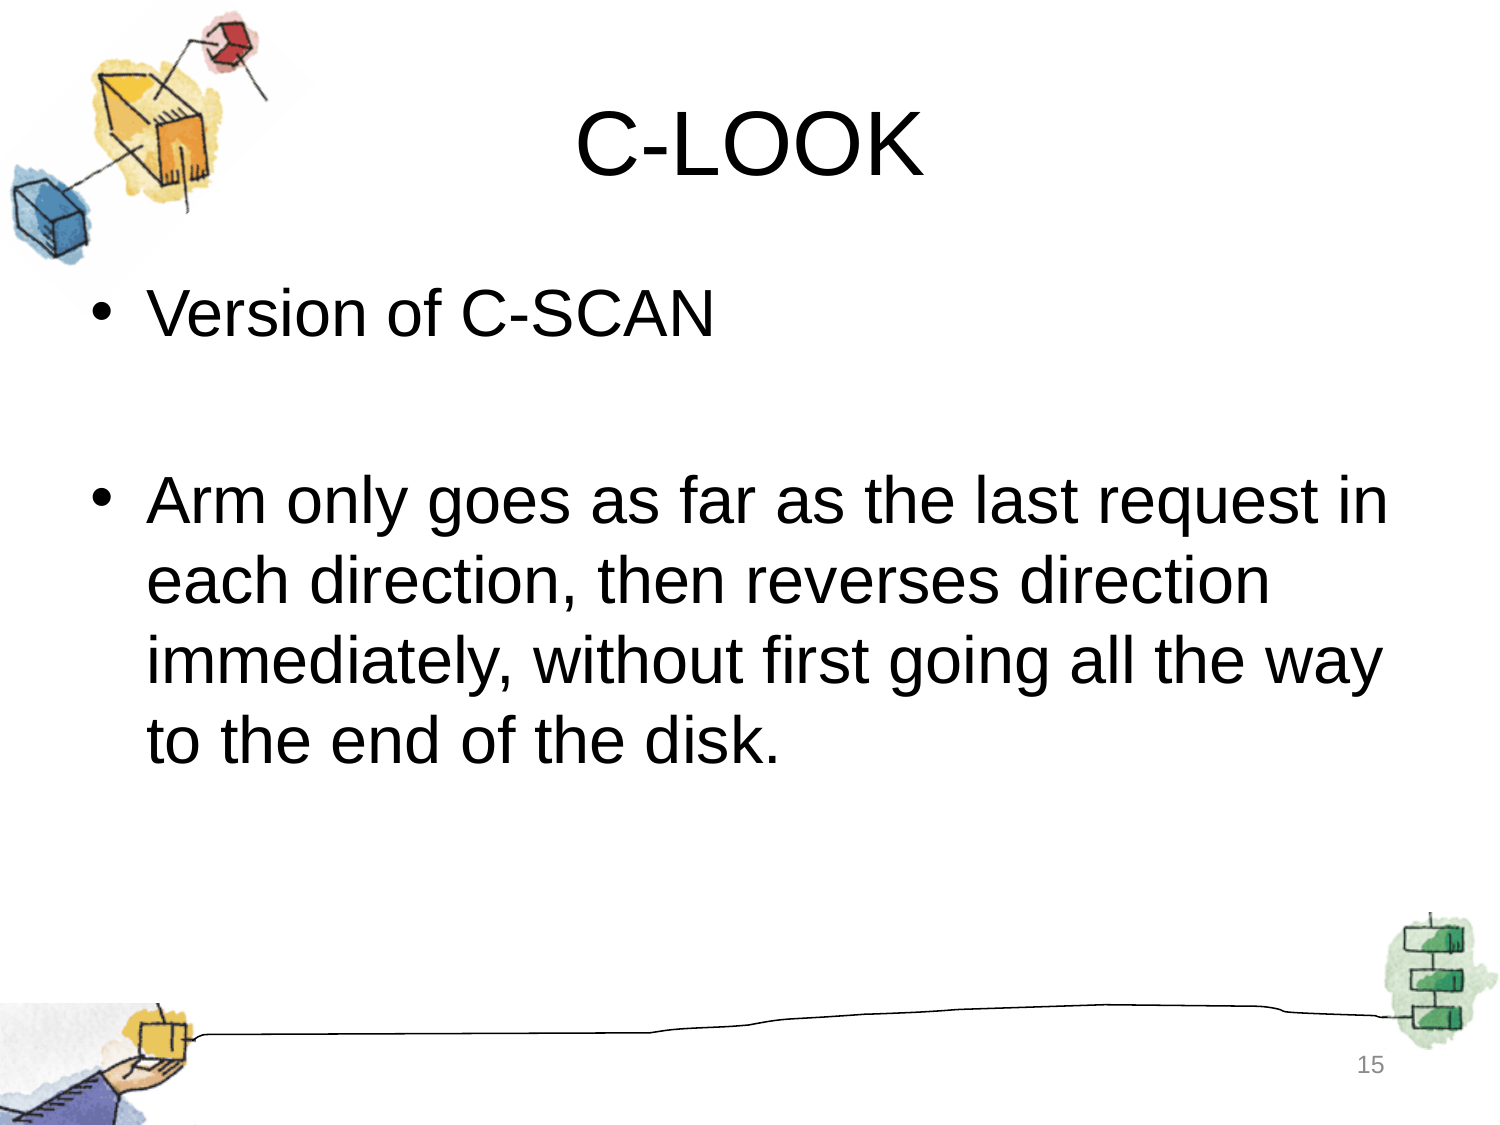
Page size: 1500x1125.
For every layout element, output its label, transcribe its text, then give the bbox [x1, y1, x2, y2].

title C-LOOK [74, 44, 1426, 233]
picture [0, 1003, 196, 1125]
picture [0, 85, 167, 305]
list Version of C-SCAN Arm only goes as far as the last request in each direction, then reverses direction immediately, without first going all the way to the end of the disk. [74, 262, 1426, 1006]
picture [114, 0, 274, 44]
picture [1382, 912, 1500, 1050]
slide_number 15 [1074, 1024, 1400, 1103]
